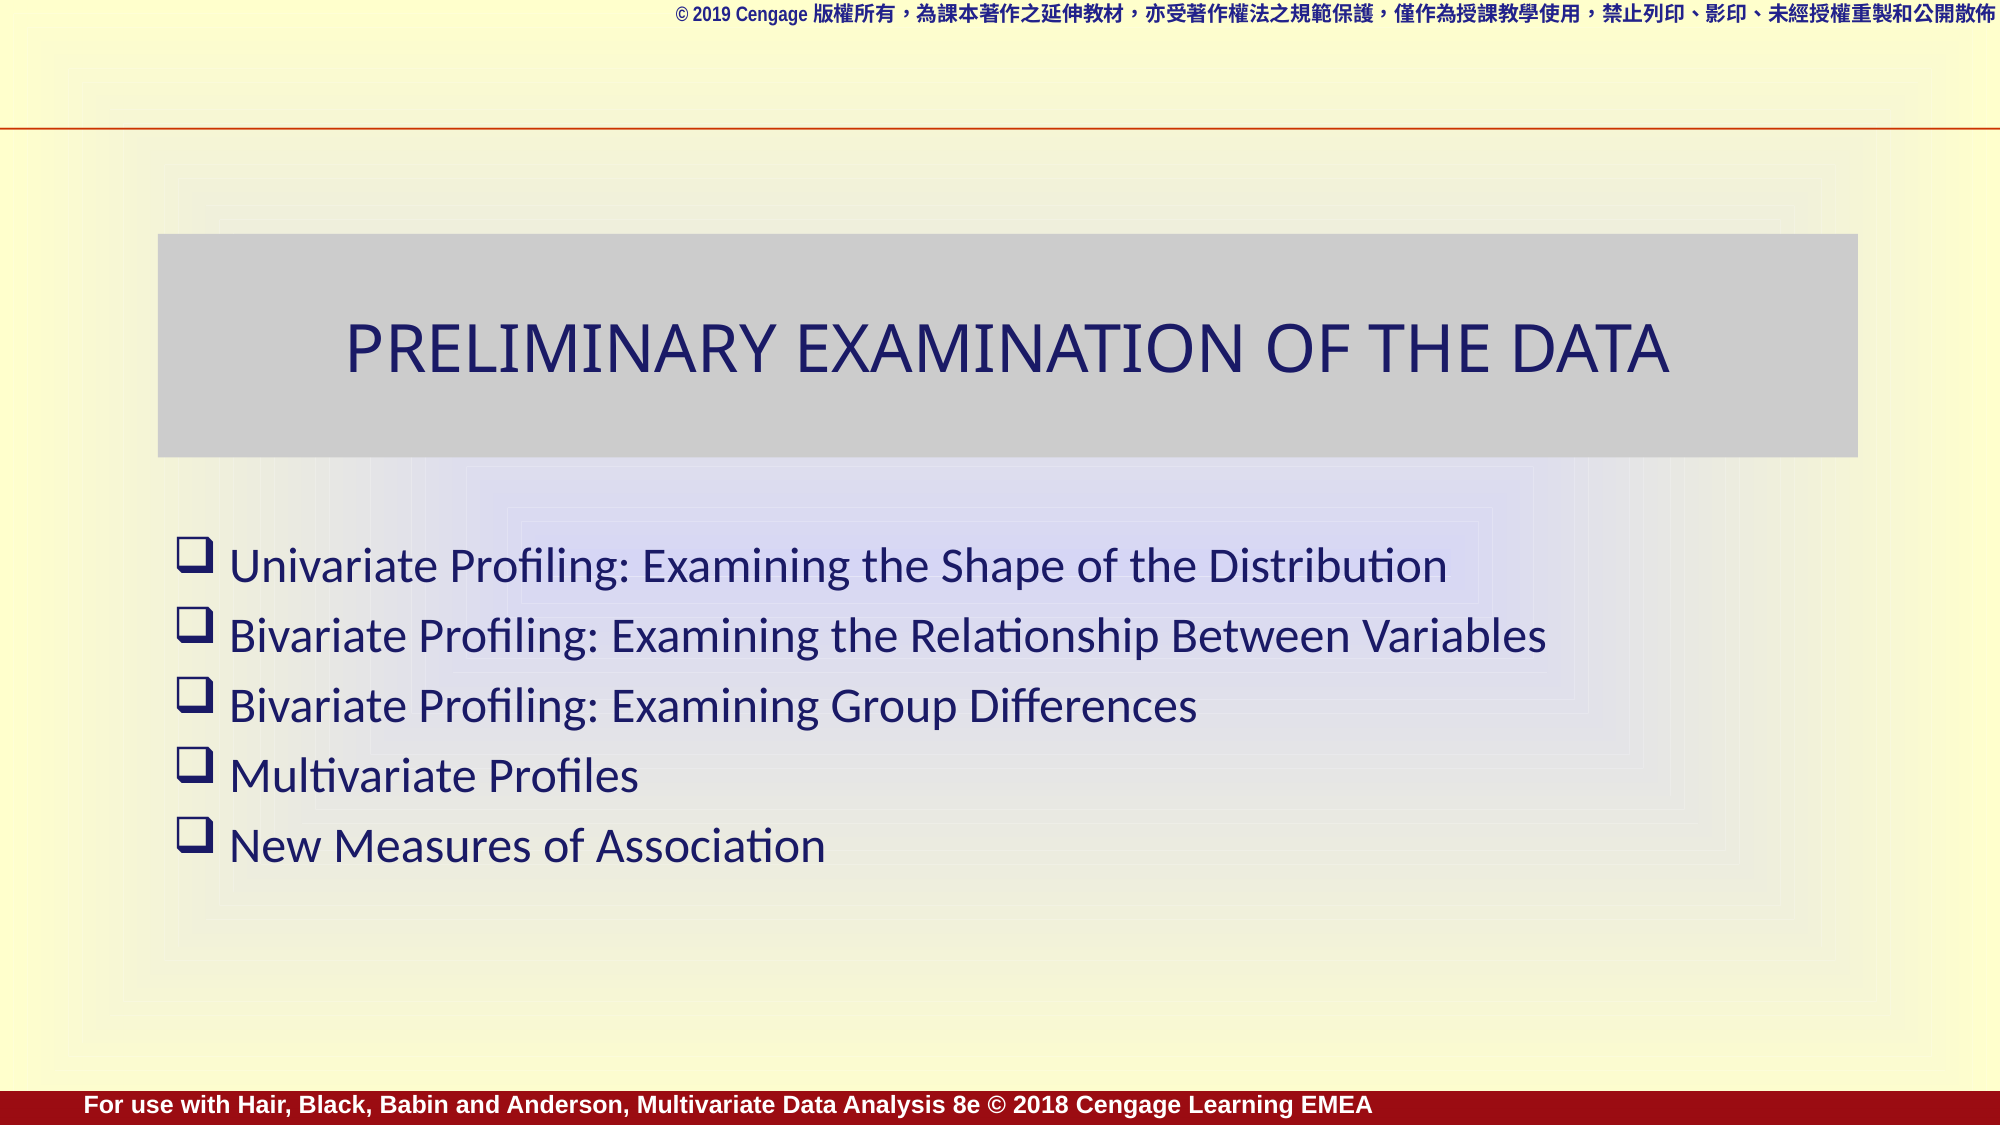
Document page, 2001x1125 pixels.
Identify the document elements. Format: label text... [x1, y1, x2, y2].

list Univariate Profiling: Examining the Shape of the Distribution Bivariate Profiling: Examining the Relationship Between Variables Bivariate Profiling: Examining Group Differences Multivariate Profiles New Measures of Association [157, 524, 1858, 771]
picture [1519, 1091, 2000, 1125]
text_box For use with Hair, Black, Babin and Anderson, Multivariate Data Analysis 8e © 2018 Cengage Learning EMEA [0, 1081, 1519, 1125]
title Preliminary Examination of the Data [157, 233, 1858, 458]
